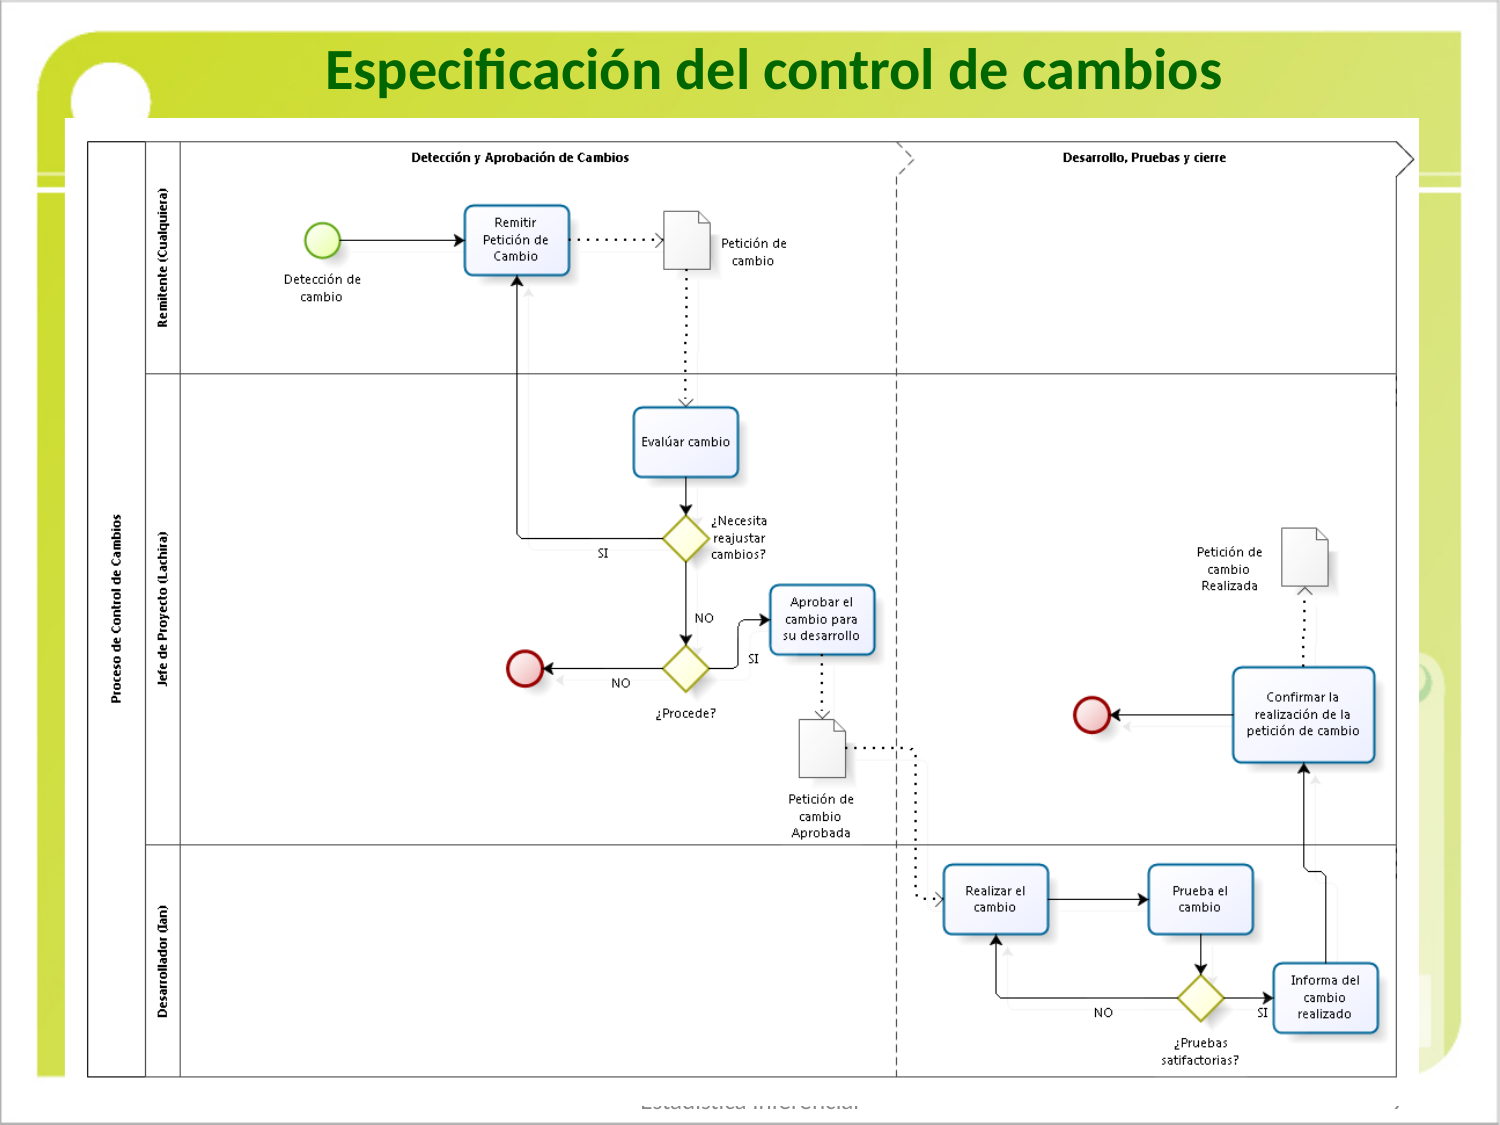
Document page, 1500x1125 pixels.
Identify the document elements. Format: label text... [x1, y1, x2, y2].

picture [0, 0, 1500, 1125]
text_box Especificación del control de cambios [177, 24, 1371, 117]
slide_number 9 [1069, 1113, 1419, 1125]
footer Estadística Inferencial [512, 1114, 988, 1125]
